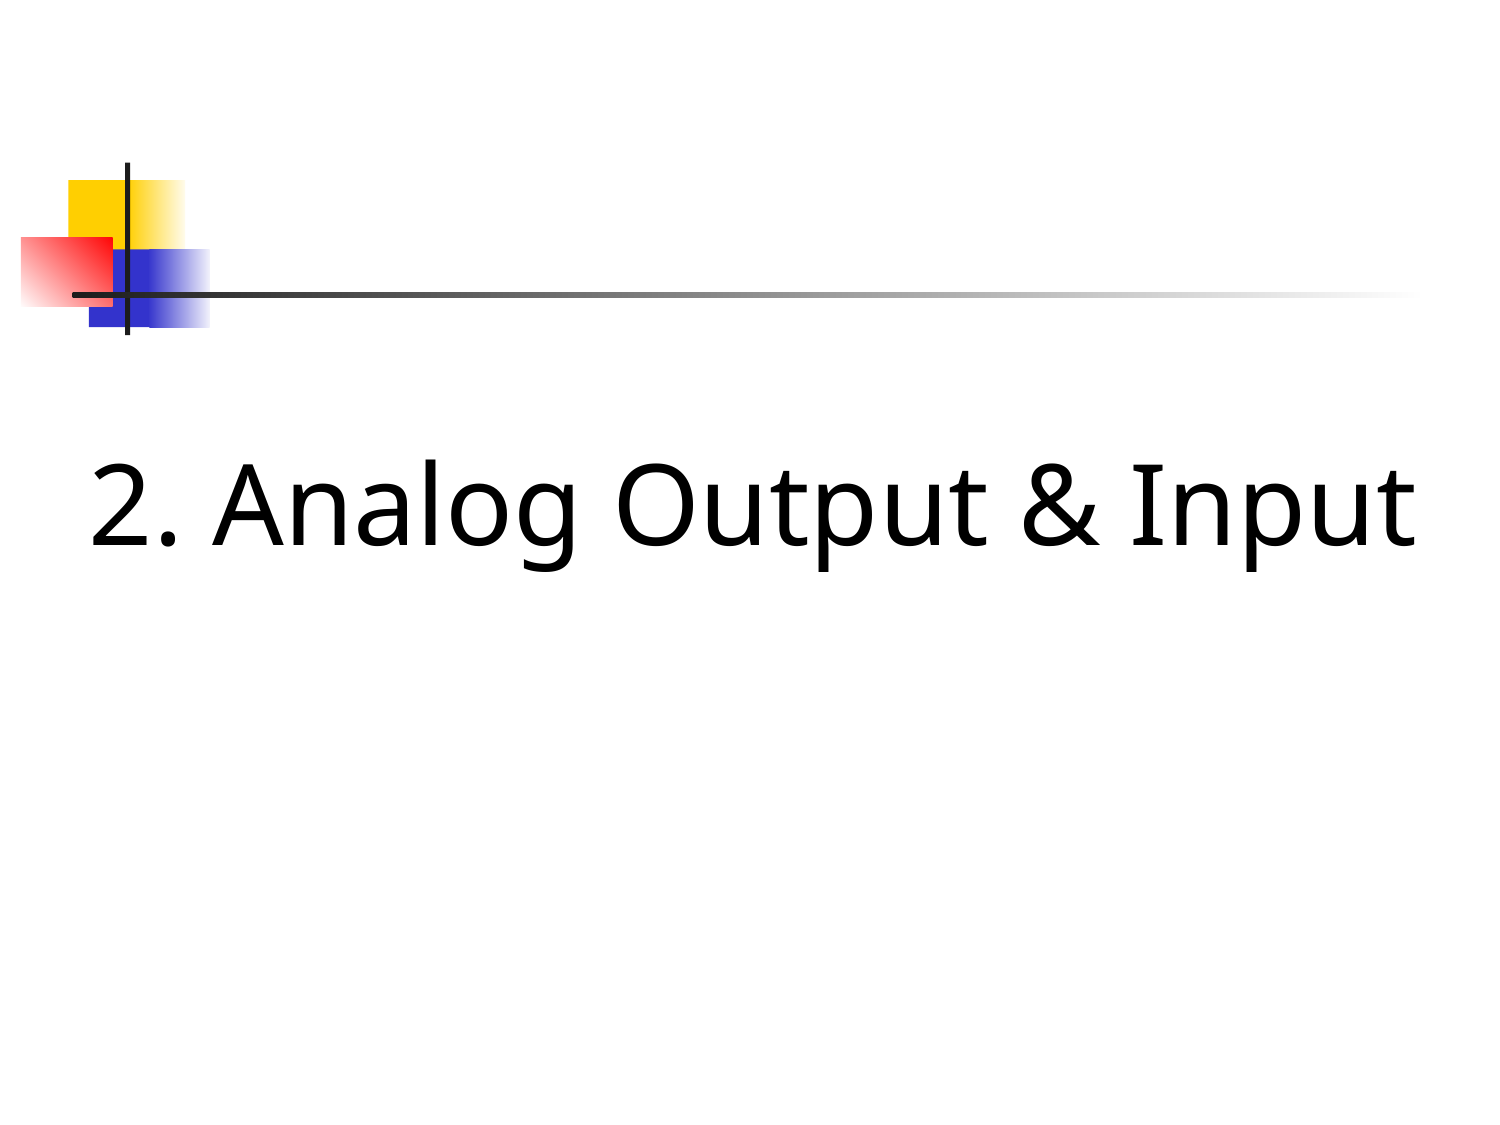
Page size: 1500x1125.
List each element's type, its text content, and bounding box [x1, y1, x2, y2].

text_box 2. Analog Output & Input [37, 425, 1469, 1006]
